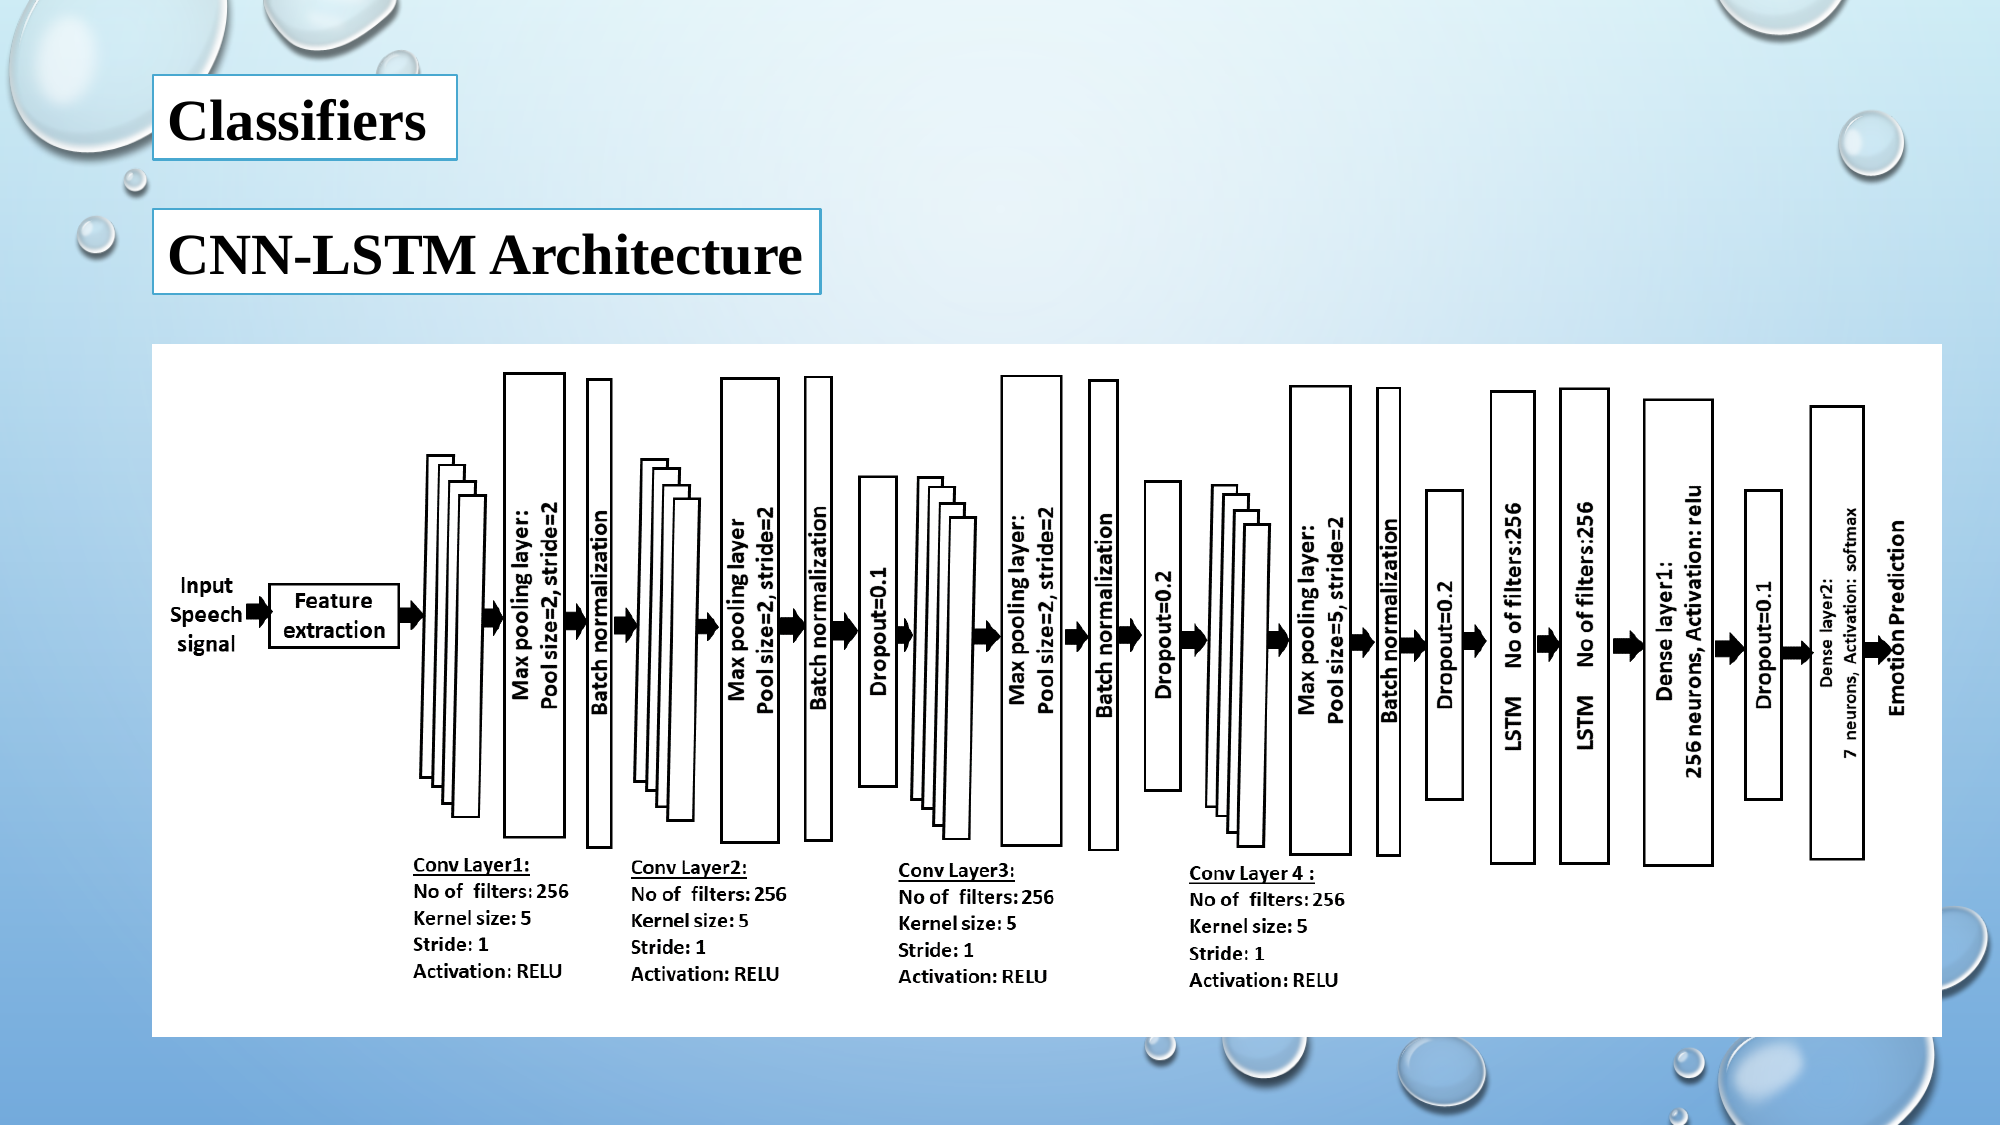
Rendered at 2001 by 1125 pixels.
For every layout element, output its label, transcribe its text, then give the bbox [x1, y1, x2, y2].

text_box Classifiers [152, 74, 458, 161]
text_box CNN-LSTM Architecture [152, 208, 822, 295]
picture [0, 0, 2000, 1125]
